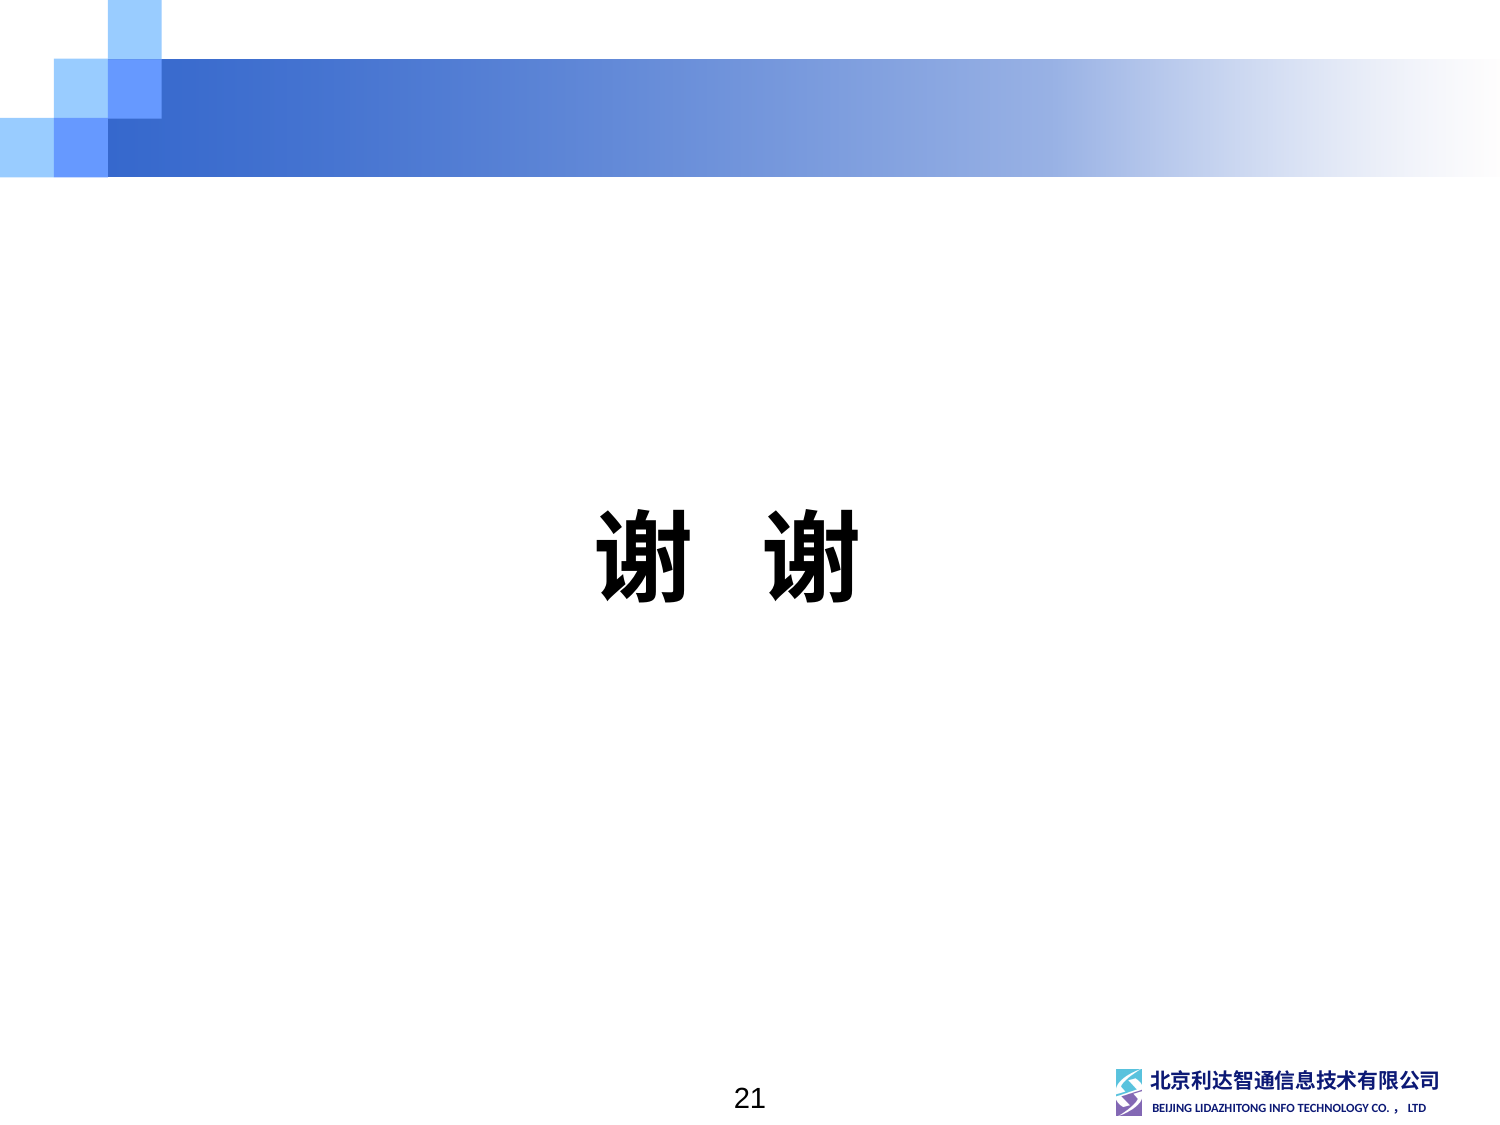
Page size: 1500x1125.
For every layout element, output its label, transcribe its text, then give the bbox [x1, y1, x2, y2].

slide_number 21 [574, 1072, 926, 1125]
picture [1116, 1069, 1142, 1116]
text_box 谢 谢 [346, 487, 1109, 623]
picture [108, 59, 1500, 177]
